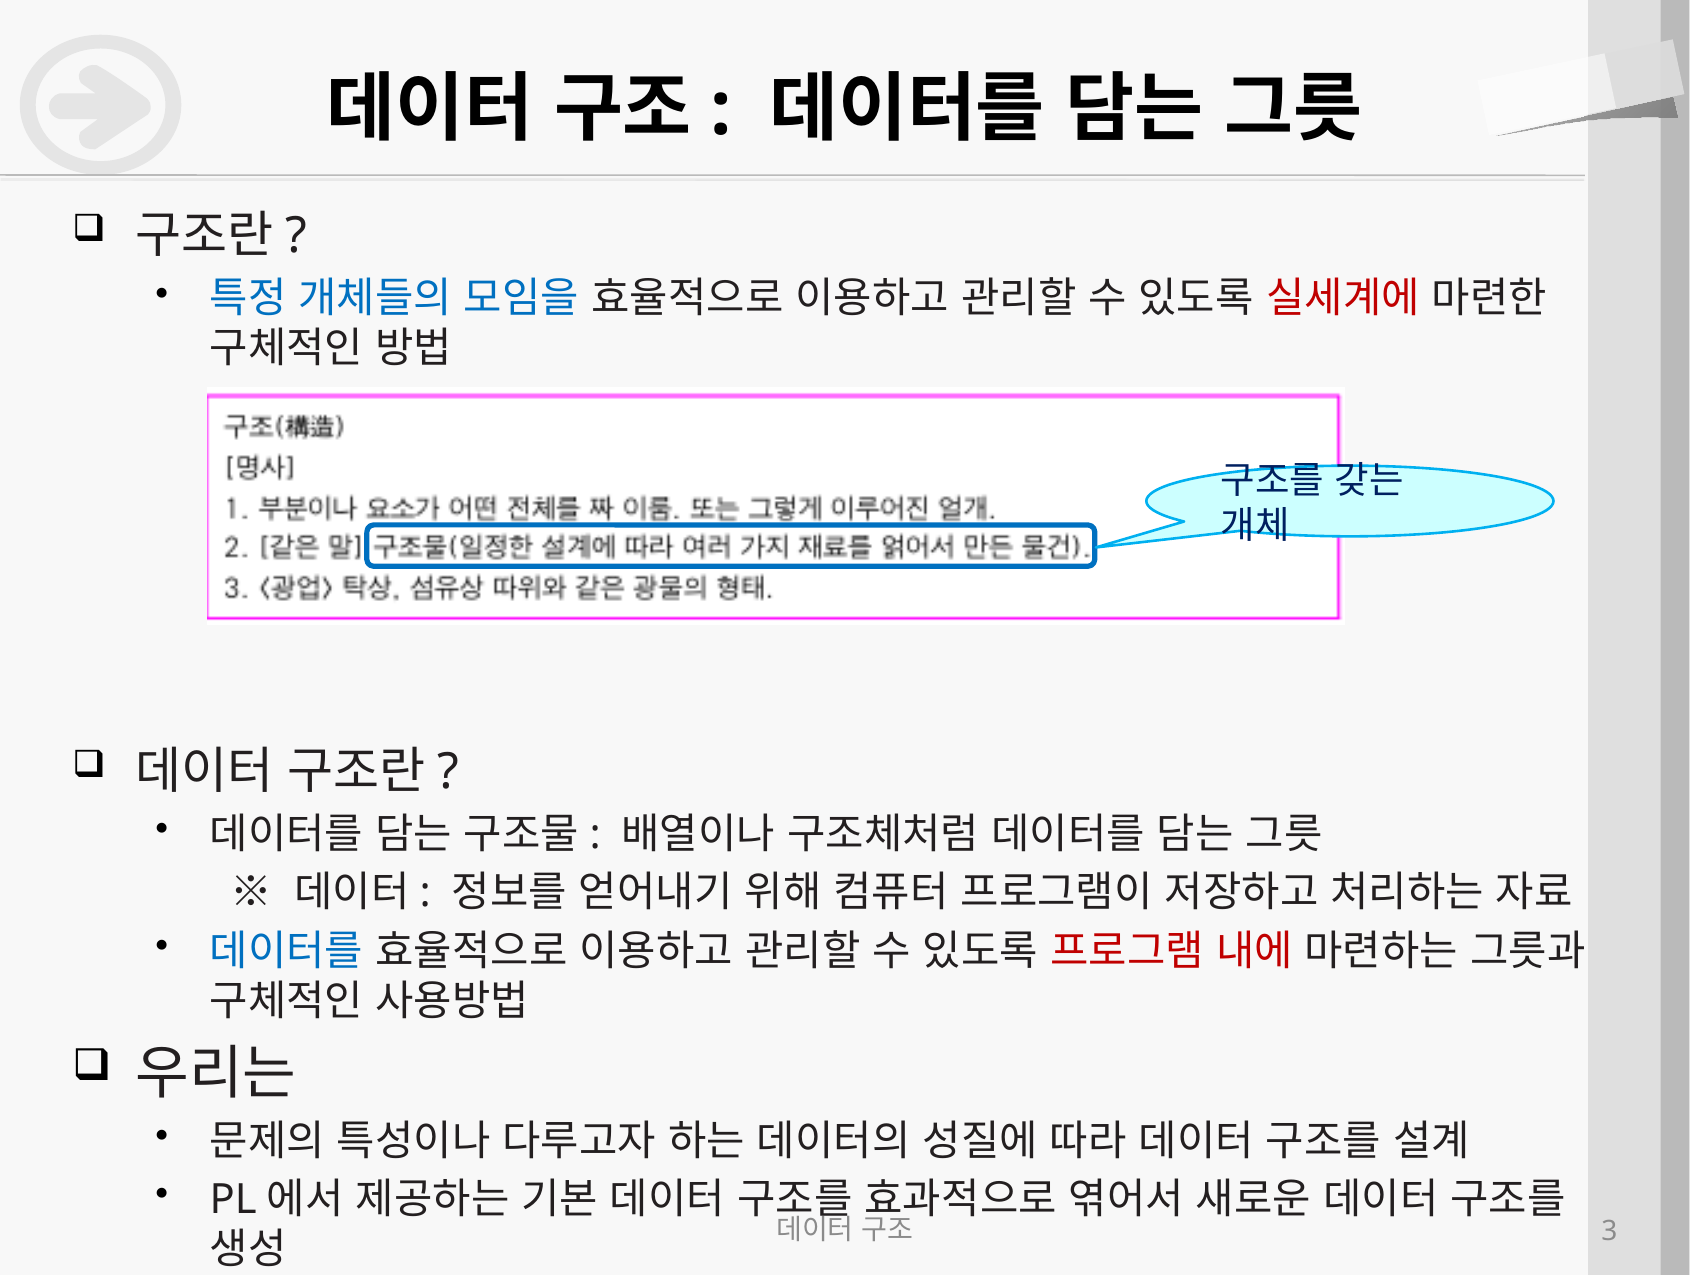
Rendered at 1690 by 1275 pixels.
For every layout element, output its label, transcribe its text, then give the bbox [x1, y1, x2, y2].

picture [207, 387, 1345, 626]
title 데이터 구조: 데이터를 담는 그릇 [57, 28, 1633, 181]
text_box 구조를 갖는 개체 [1374, 464, 1555, 538]
list 구조란? 특정 개체들의 모임을 효율적으로 이용하고 관리할 수 있도록 실세계에 마련한 구체적인 방법 데이터 구조란? 데이터를 담는 구조물: 배열이나 구조체처럼 데이터를 담는 그릇 ※ 데이터: 정보를 얻어내기 위해 컴퓨터 프로그램이 저장하고 처리하는 자료 데이터를 효율적으로 이용하고 관리할 수 있도록 프로그램 내에 마련하는 그릇과 구체적인 사용방법 우리는 문제의 특성이나 다루고자 하는 데이터의 성질에 따라 데이터 구조를 설계 PL에서 제공하는 기본 데이터 구조를 효과적으로 엮어서 새로운 데이터 구조를 생성 [57, 195, 1633, 1188]
slide_number 3 [1238, 1203, 1633, 1260]
footer 데이터 구조 [577, 1203, 1113, 1260]
